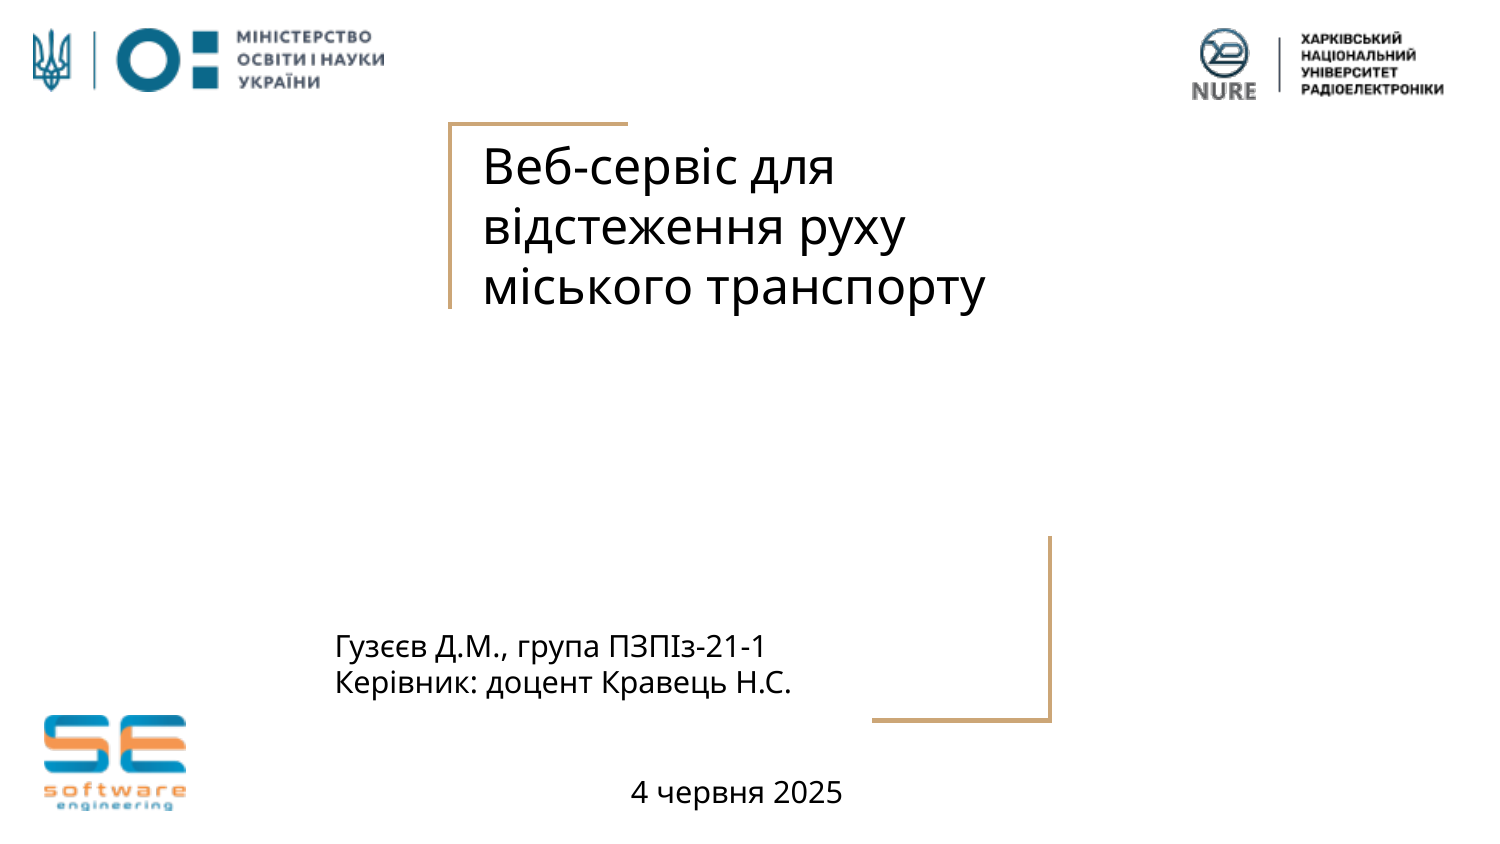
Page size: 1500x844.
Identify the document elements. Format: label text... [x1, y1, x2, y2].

picture [43, 714, 186, 811]
title Веб-сервіс для відстеження руху міського транспорту [467, 257, 1006, 330]
picture [1159, 27, 1476, 101]
picture [33, 27, 384, 93]
subtitle Гузєєв Д.М., група ПЗПІз-21-1 Керівник: доцент Кравець Н.С. 4 червня 2025 [319, 575, 1155, 827]
